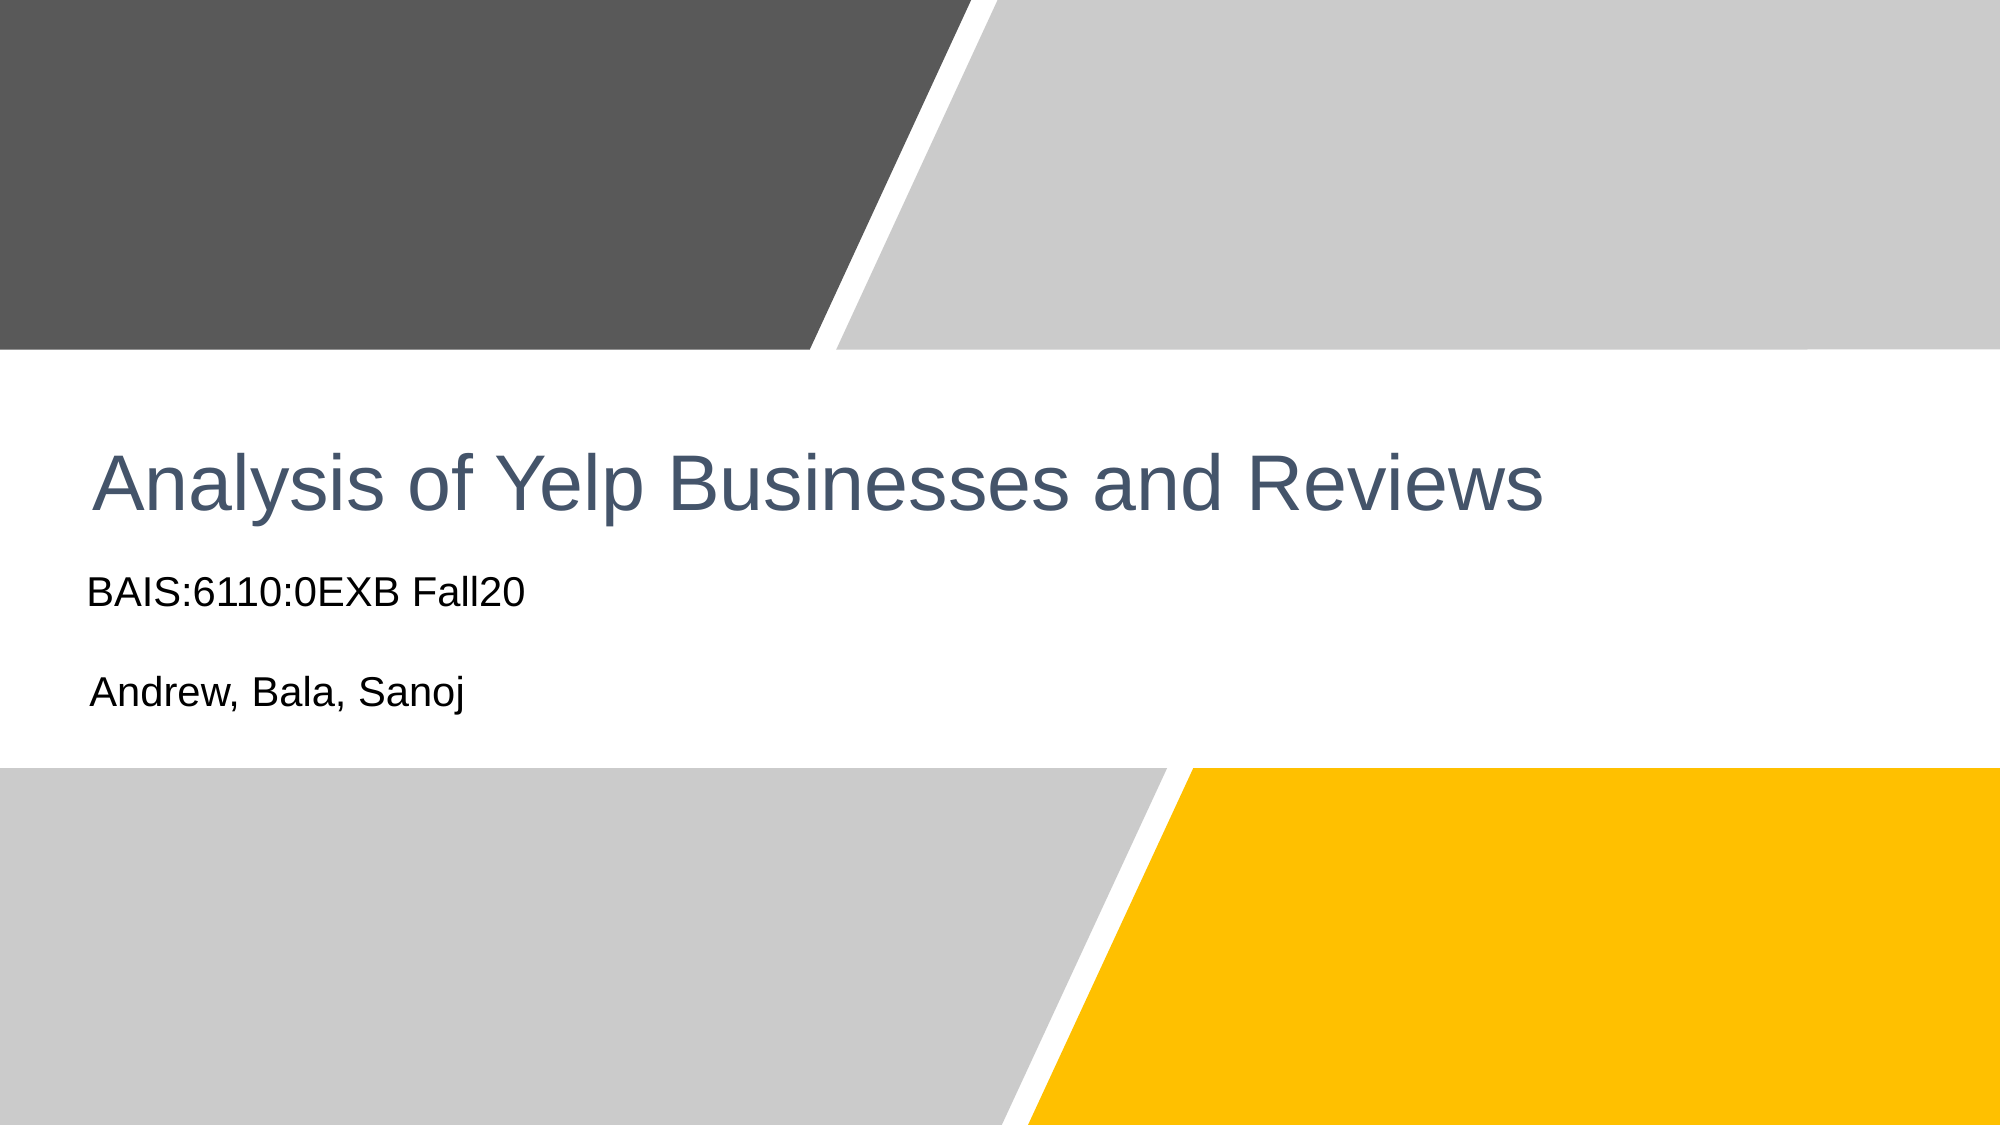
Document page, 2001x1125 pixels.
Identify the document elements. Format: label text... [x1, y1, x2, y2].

text_box [834, 0, 2000, 351]
text_box [1026, 767, 2000, 1125]
text_box Andrew, Bala, Sanoj [74, 662, 1575, 724]
text_box [0, 767, 1169, 1125]
text_box [1007, 767, 1192, 1125]
title Analysis of Yelp Businesses and Reviews [77, 384, 1876, 536]
text_box [0, 0, 973, 351]
subtitle BAIS:6110:0EXB Fall20 [71, 562, 1572, 628]
